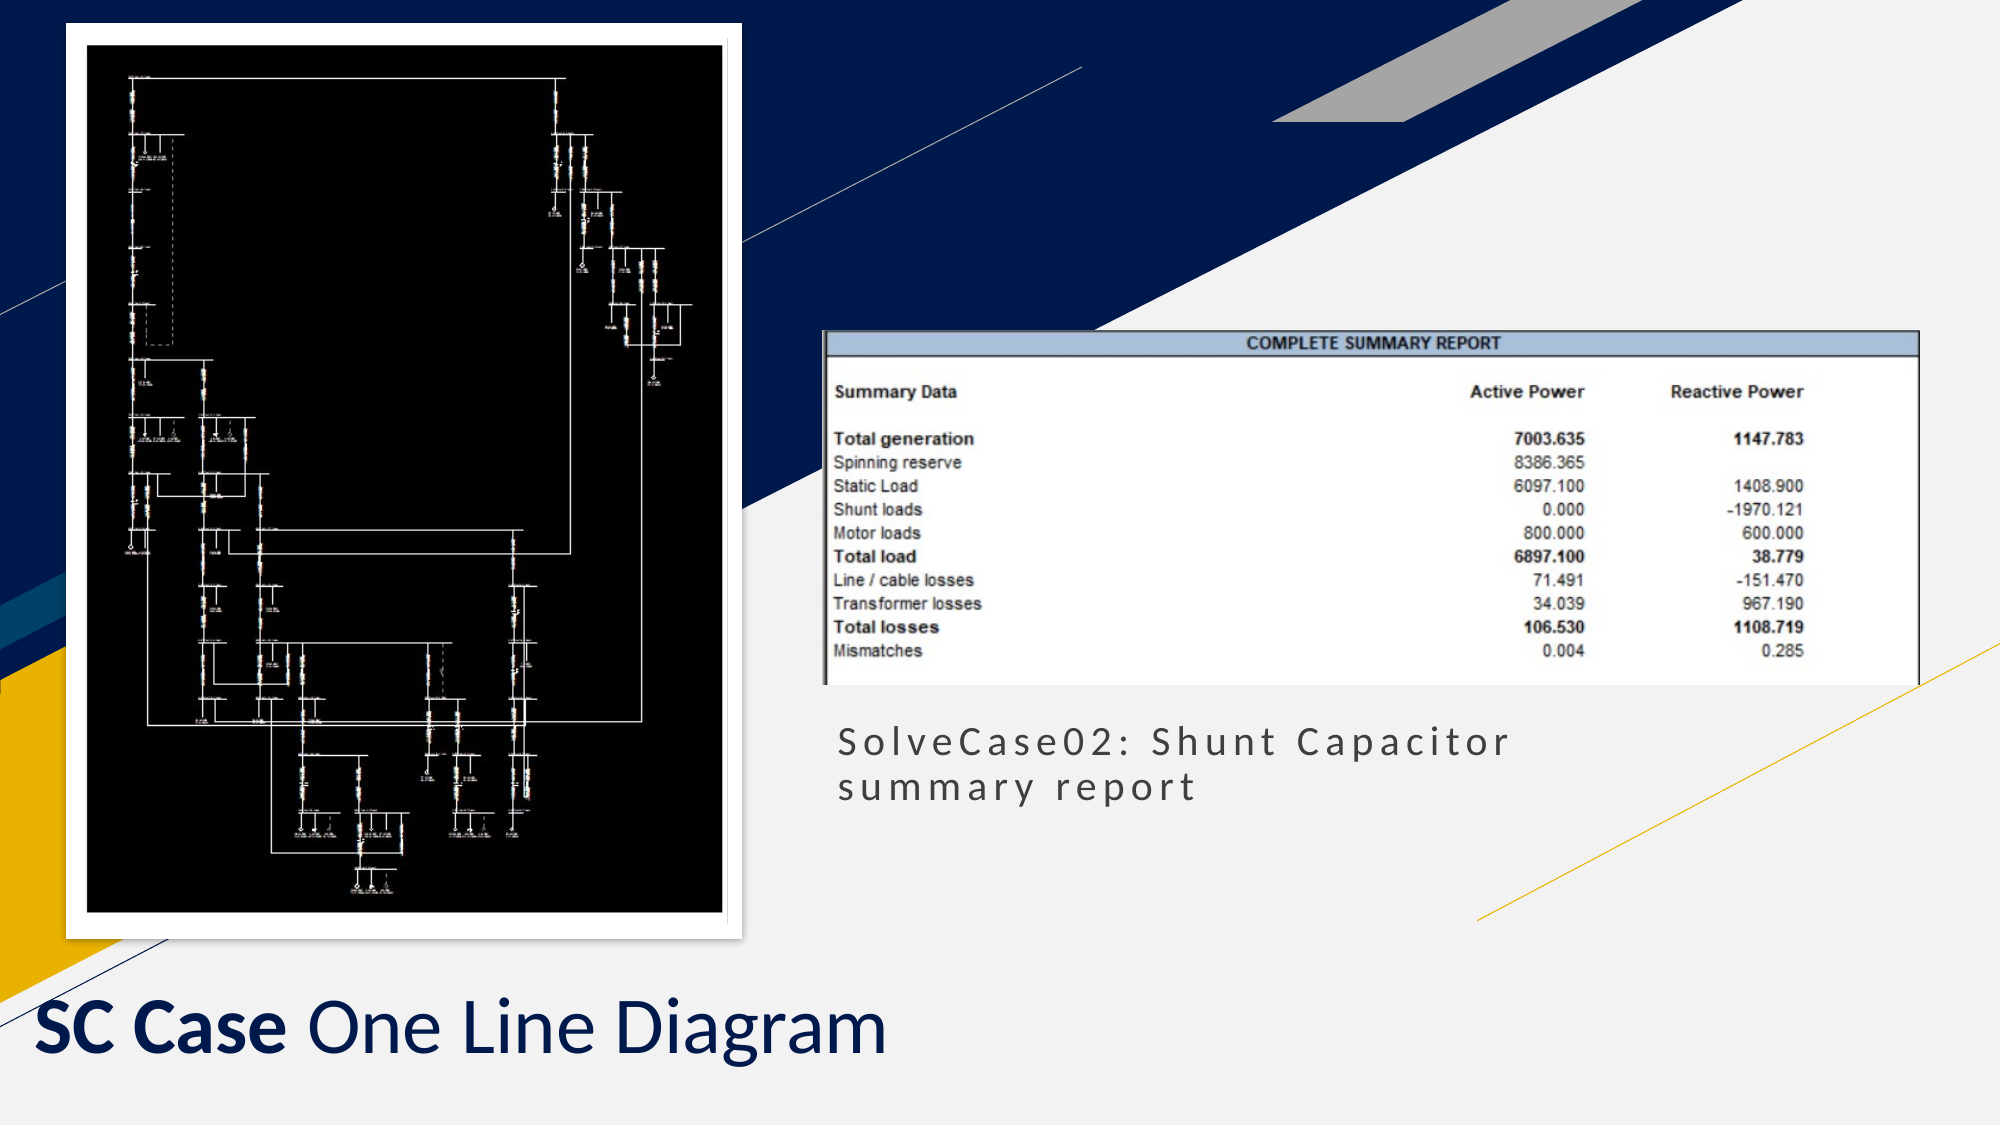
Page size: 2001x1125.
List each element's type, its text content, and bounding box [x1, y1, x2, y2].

title SC Case One Line Diagram [19, 975, 938, 1072]
picture [822, 330, 1920, 685]
list SolveCase02: Shunt Capacitor summary report [822, 711, 1742, 861]
picture [80, 37, 728, 925]
